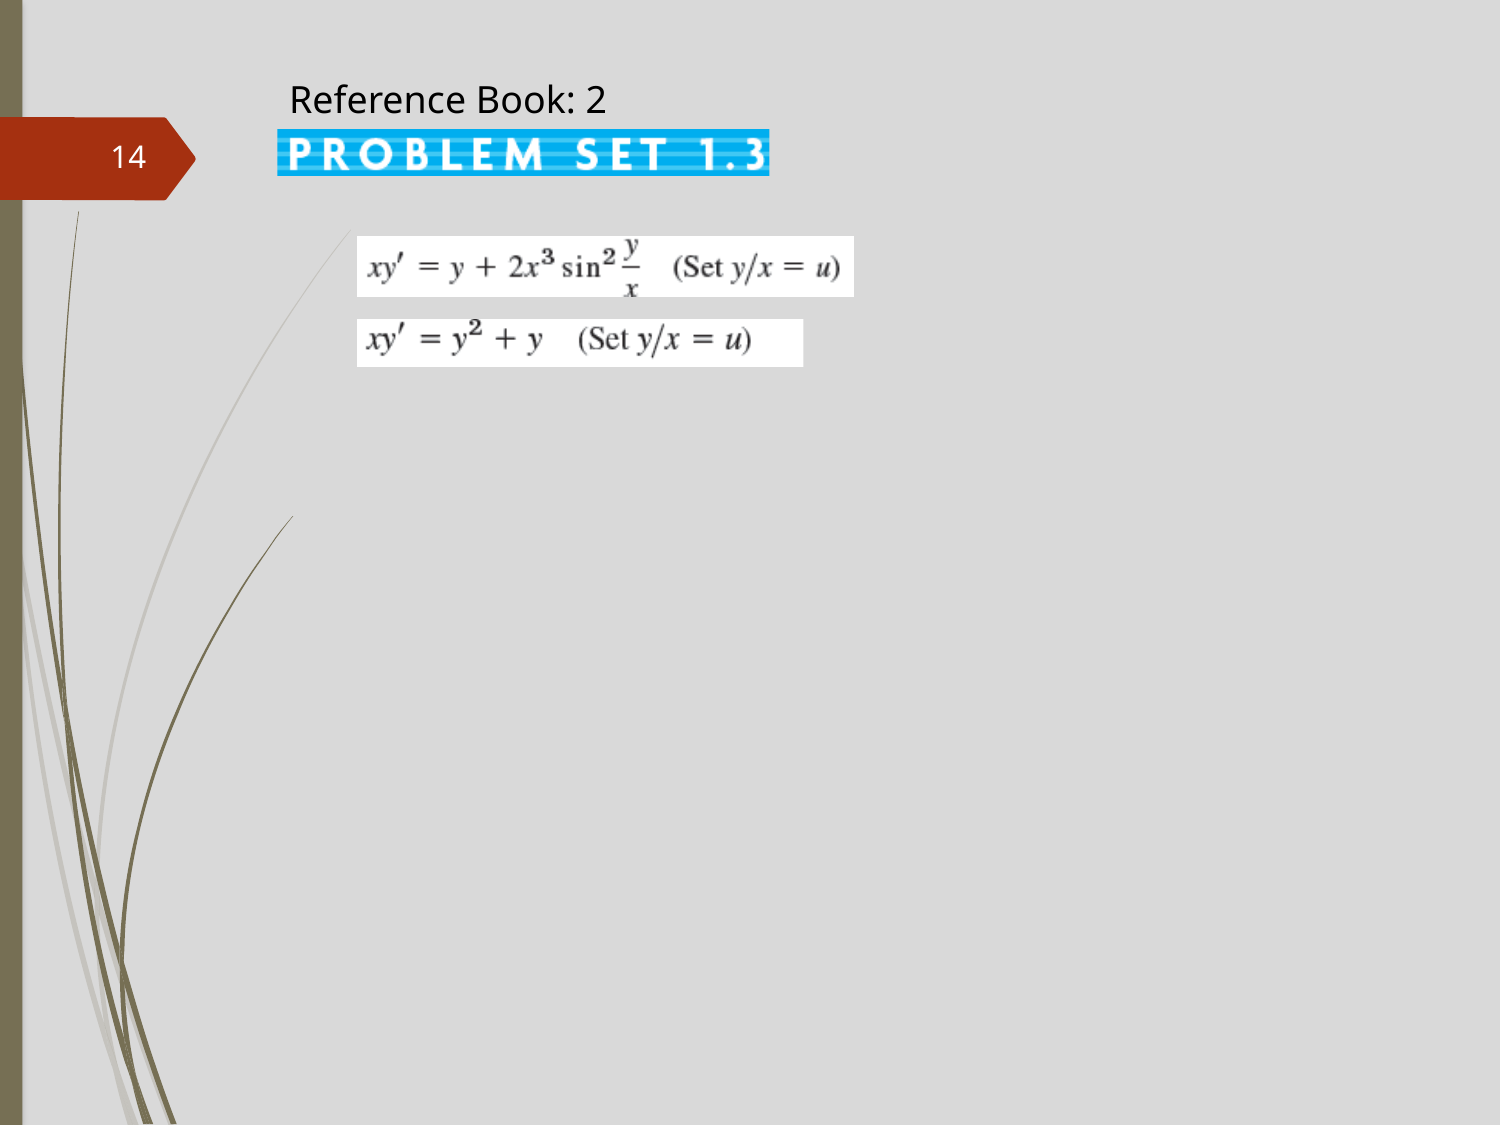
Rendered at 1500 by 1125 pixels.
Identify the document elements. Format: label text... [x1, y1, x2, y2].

slide_number 14 [65, 129, 162, 190]
text_box Reference Book: 2 [274, 68, 936, 129]
picture [356, 236, 854, 298]
picture [356, 319, 804, 367]
picture [277, 138, 770, 170]
